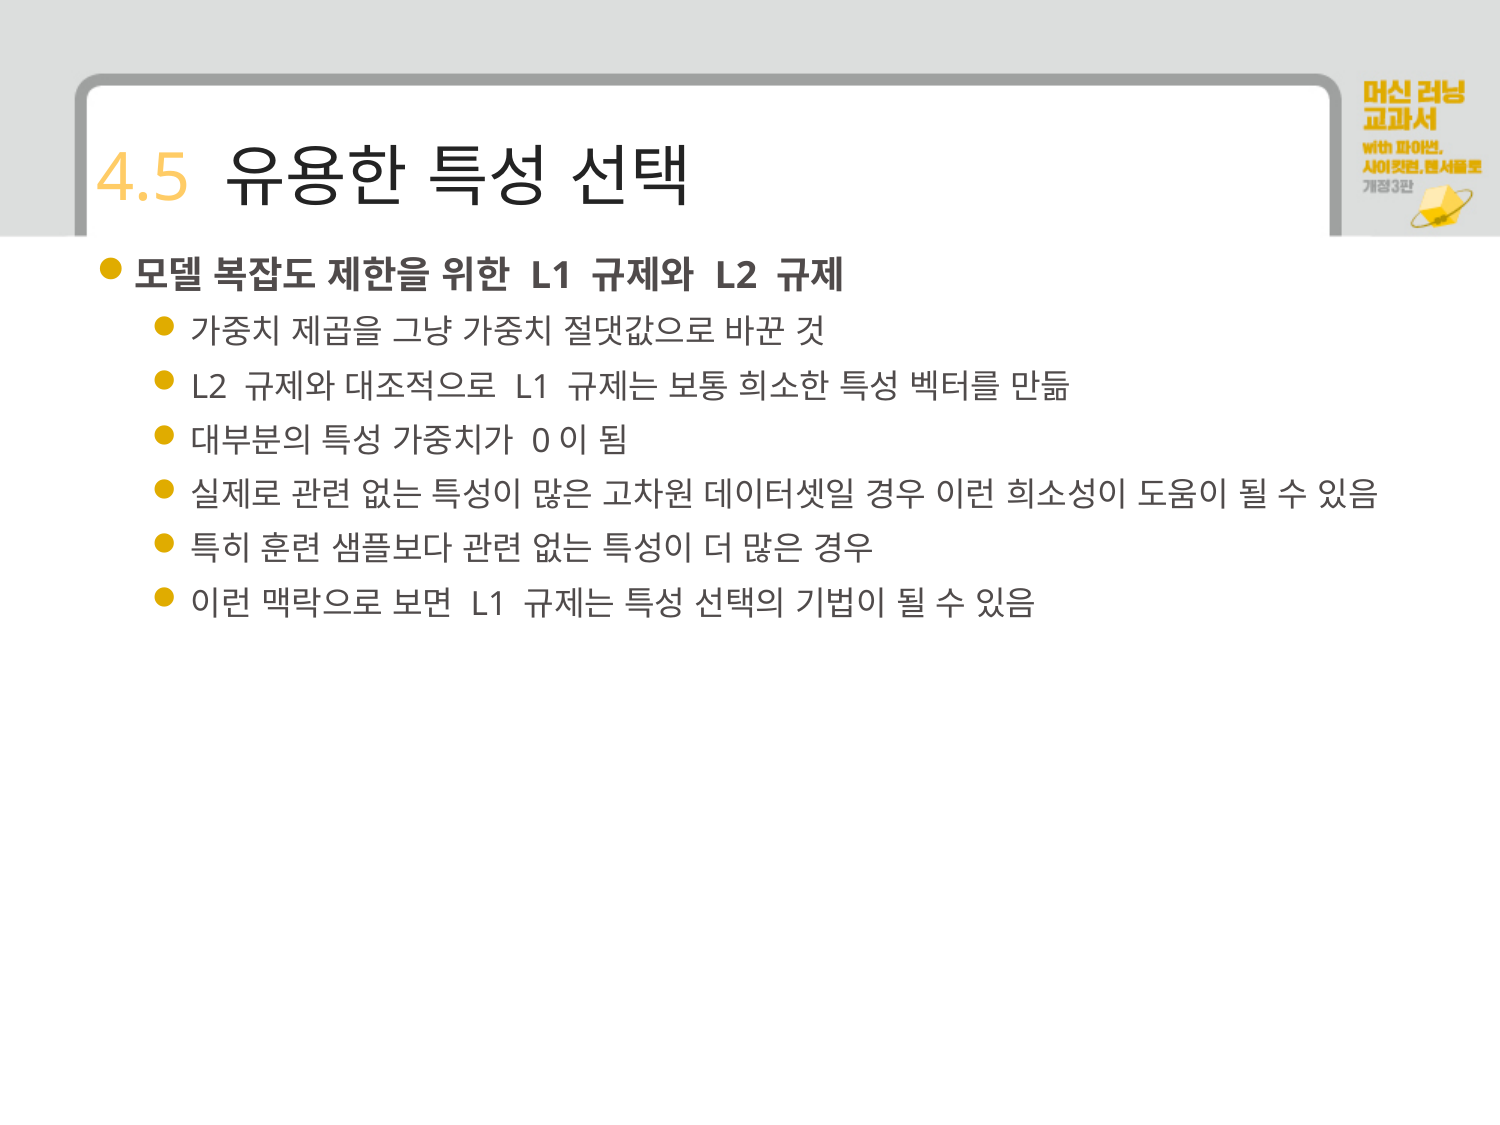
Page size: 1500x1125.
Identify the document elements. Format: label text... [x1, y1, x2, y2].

list 모델 복잡도 제한을 위한 L1 규제와 L2 규제 가중치 제곱을 그냥 가중치 절댓값으로 바꾼 것 L2 규제와 대조적으로 L1 규제는 보통 희소한 특성 벡터를 만듦 대부분의 특성 가중치가 0이 됨 실제로 관련 없는 특성이 많은 고차원 데이터셋일 경우 이런 희소성이 도움이 될 수 있음 특히 훈련 샘플보다 관련 없는 특성이 더 많은 경우 이런 맥락으로 보면 L1 규제는 특성 선택의 기법이 될 수 있음 [81, 239, 1440, 1054]
picture [0, 0, 1500, 1125]
title 4.5 유용한 특성 선택 [81, 90, 1412, 222]
